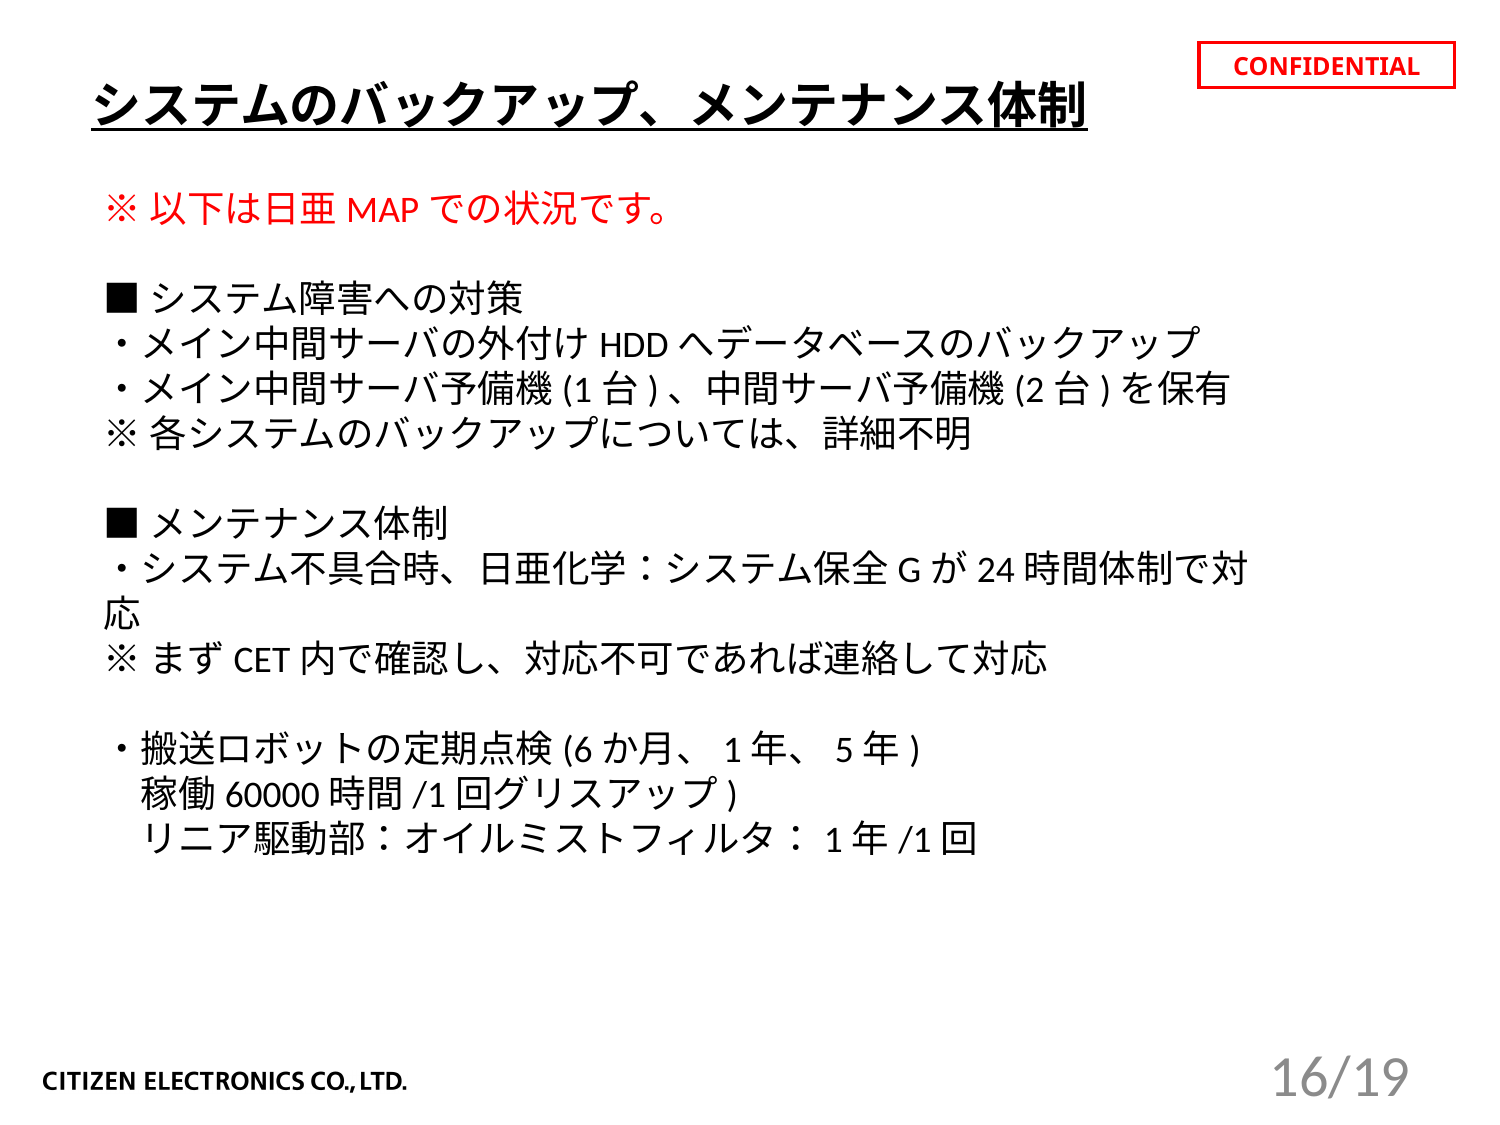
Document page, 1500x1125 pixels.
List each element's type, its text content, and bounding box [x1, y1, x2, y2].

slide_number 16/19 [1074, 1042, 1425, 1103]
text_box ※以下は日亜MAPでの状況です。 ■システム障害への対策 ・メイン中間サーバの外付けHDDへデータベースのバックアップ ・メイン中間サーバ予備機(1台)、中間サーバ予備機(2台)を保有 ※各システムのバックアップについては、詳細不明 ■メンテナンス体制 ・システム不具合時、日亜化学：システム保全Gが24時間体制で対応 ※まずCET内で確認し、対応不可であれば連絡して対応 ・搬送ロボットの定期点検(6か月、1年、5年) 稼働60000時間/1回グリスアップ) リニア駆動部：オイルミストフィルタ：1年/1回 [88, 177, 1282, 868]
picture [41, 1070, 408, 1094]
text_box システムのバックアップ、メンテナンス体制 [76, 66, 1164, 142]
